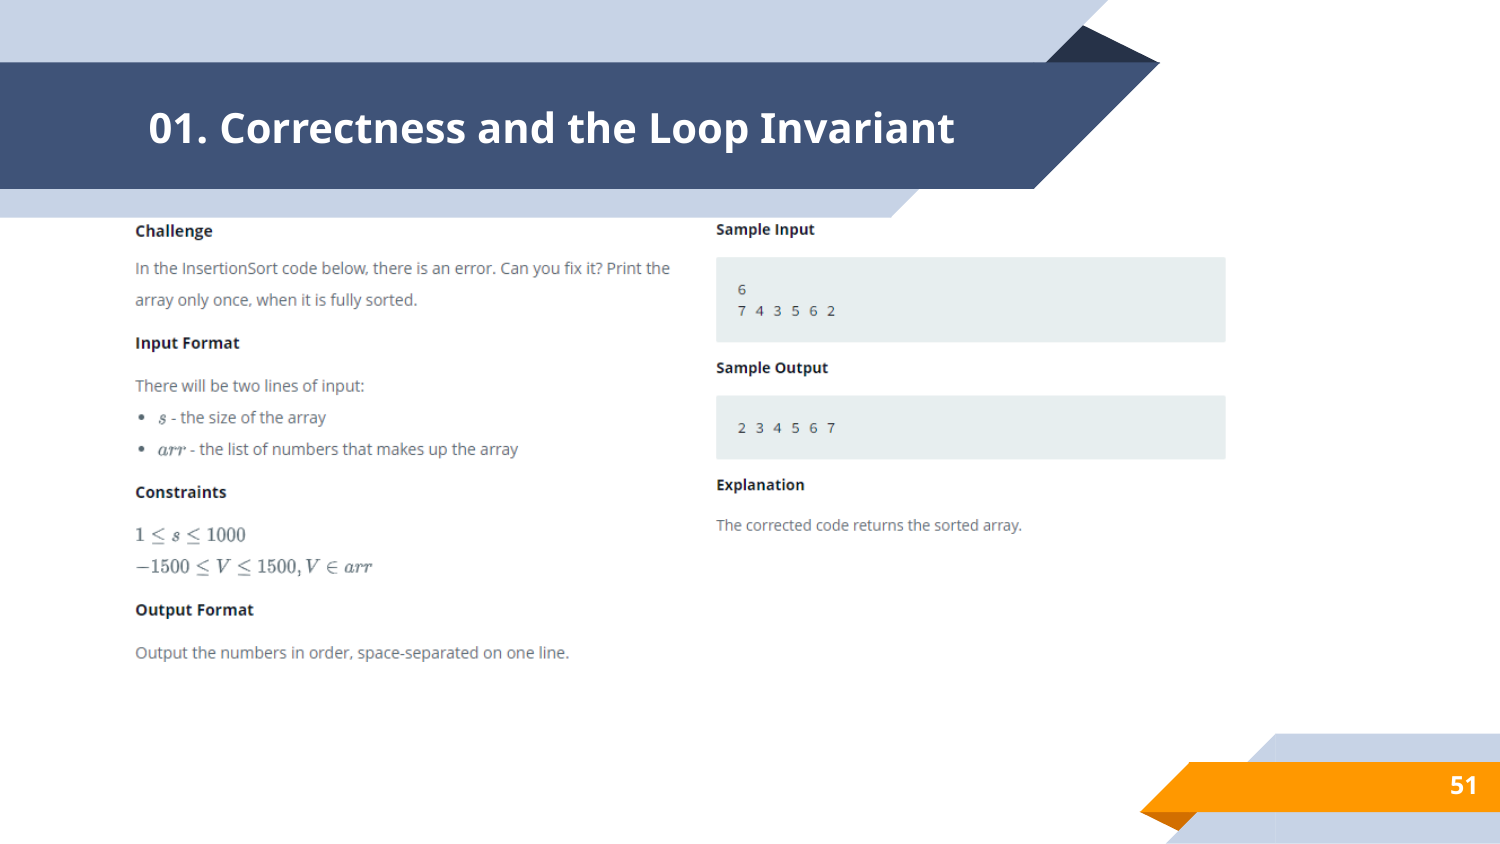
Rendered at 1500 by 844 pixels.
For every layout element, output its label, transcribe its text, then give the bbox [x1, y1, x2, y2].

slide_number 51 [1249, 760, 1494, 813]
title 01. Correctness and the Loop Invariant [133, 64, 1035, 190]
picture [712, 221, 1231, 535]
picture [133, 221, 676, 662]
